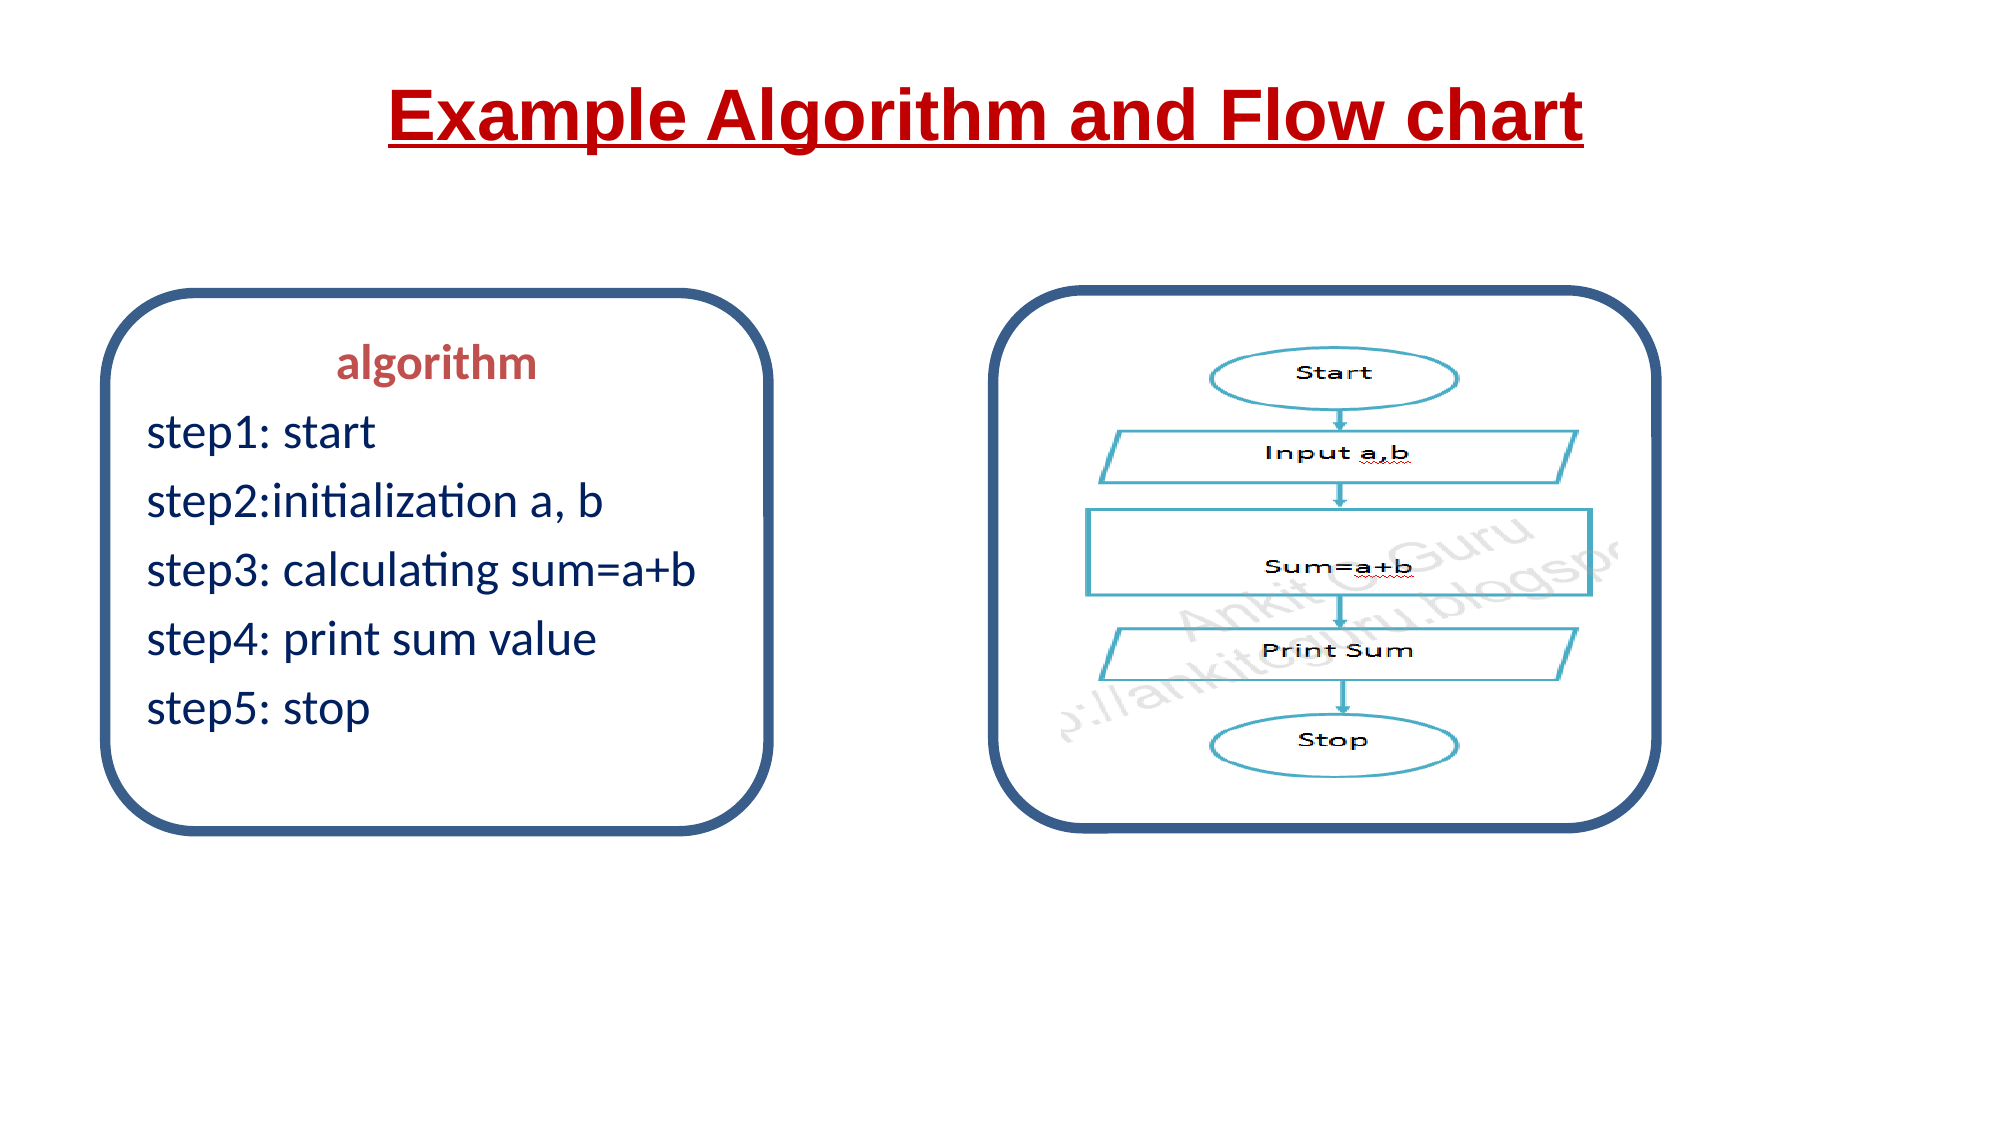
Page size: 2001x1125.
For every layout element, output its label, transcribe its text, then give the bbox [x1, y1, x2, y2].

text_box Example Algorithm and Flow chart [86, 50, 1887, 171]
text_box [992, 290, 1657, 829]
text_box algorithm step1: start step2:initialization a, b step3: calculating sum=a+b step4: print sum value step5: stop [105, 292, 769, 832]
